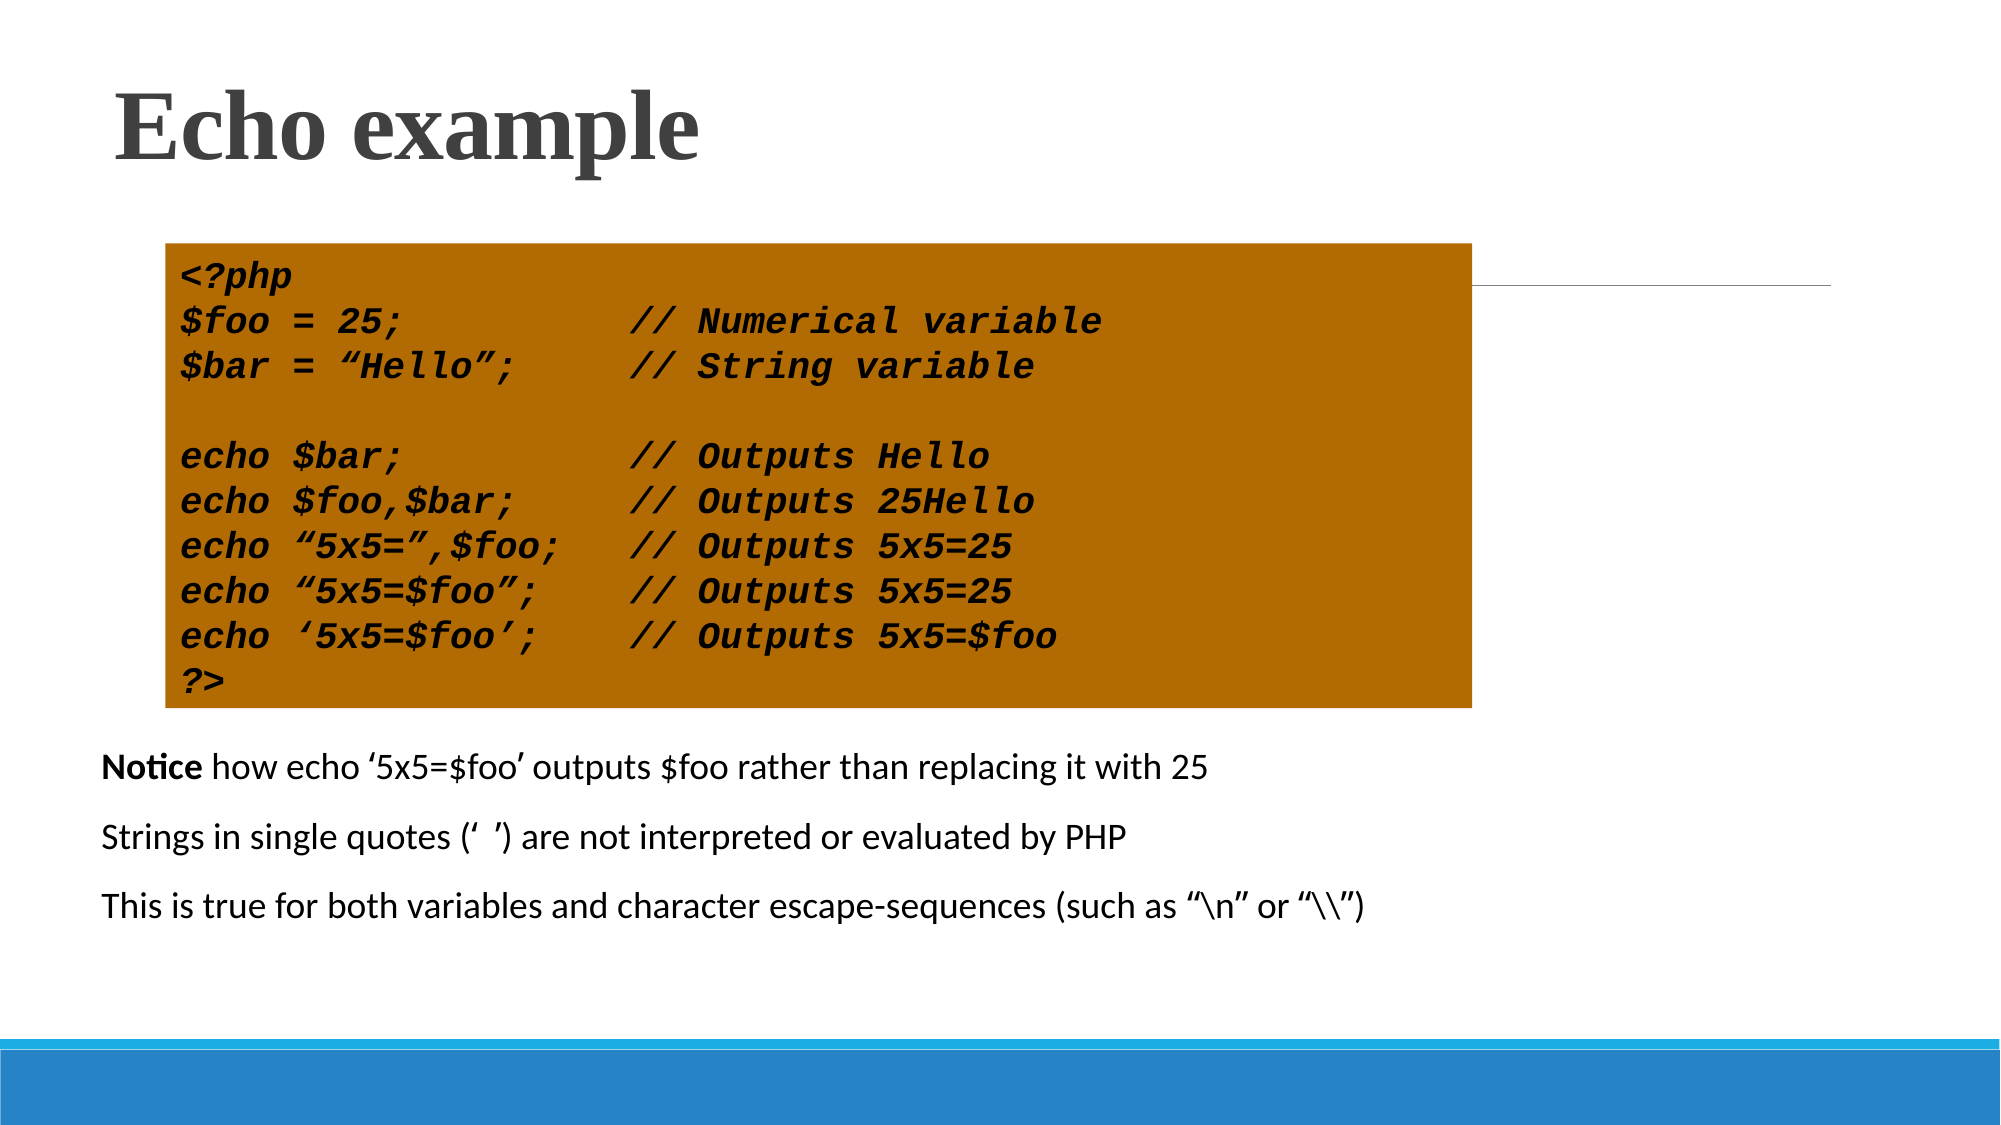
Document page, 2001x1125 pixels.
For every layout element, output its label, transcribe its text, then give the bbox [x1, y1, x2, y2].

text_box <?php $foo = 25; // Numerical variable $bar = “Hello”; // String variable echo $bar; // Outputs Hello echo $foo,$bar; // Outputs 25Hello echo “5x5=”,$foo; // Outputs 5x5=25 echo “5x5=$foo”; // Outputs 5x5=25 echo ‘5x5=$foo’; // Outputs 5x5=$foo ?> [165, 243, 1473, 709]
list Notice how echo ‘5x5=$foo’ outputs $foo rather than replacing it with 25 Strings in single quotes (‘ ’) are not interpreted or evaluated by PHP This is true for both variables and character escape-sequences (such as “\n” or “\\”) [86, 739, 1887, 988]
title Echo example [99, 50, 1590, 188]
